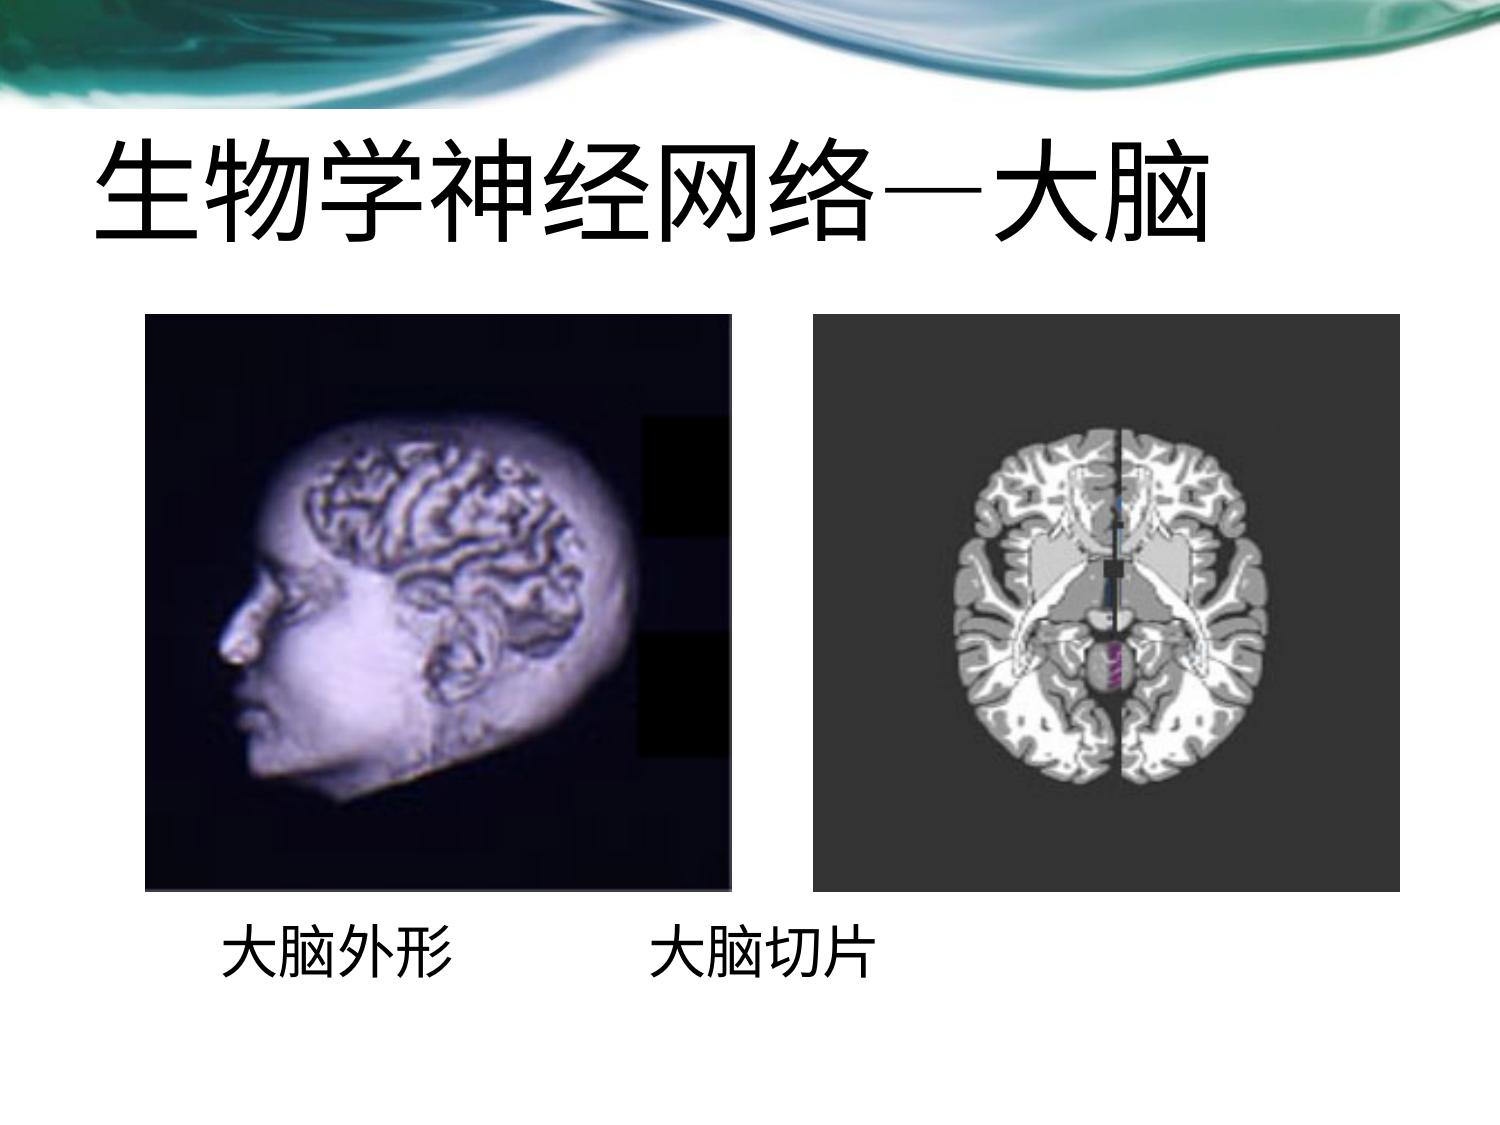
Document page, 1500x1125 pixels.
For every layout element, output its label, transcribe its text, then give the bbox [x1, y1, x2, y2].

picture [0, 0, 1500, 109]
picture [813, 314, 1400, 892]
list 大脑外形 大脑切片 [75, 278, 1459, 1083]
picture [145, 314, 732, 892]
title 生物学神经网络—大脑 [75, 113, 1425, 264]
